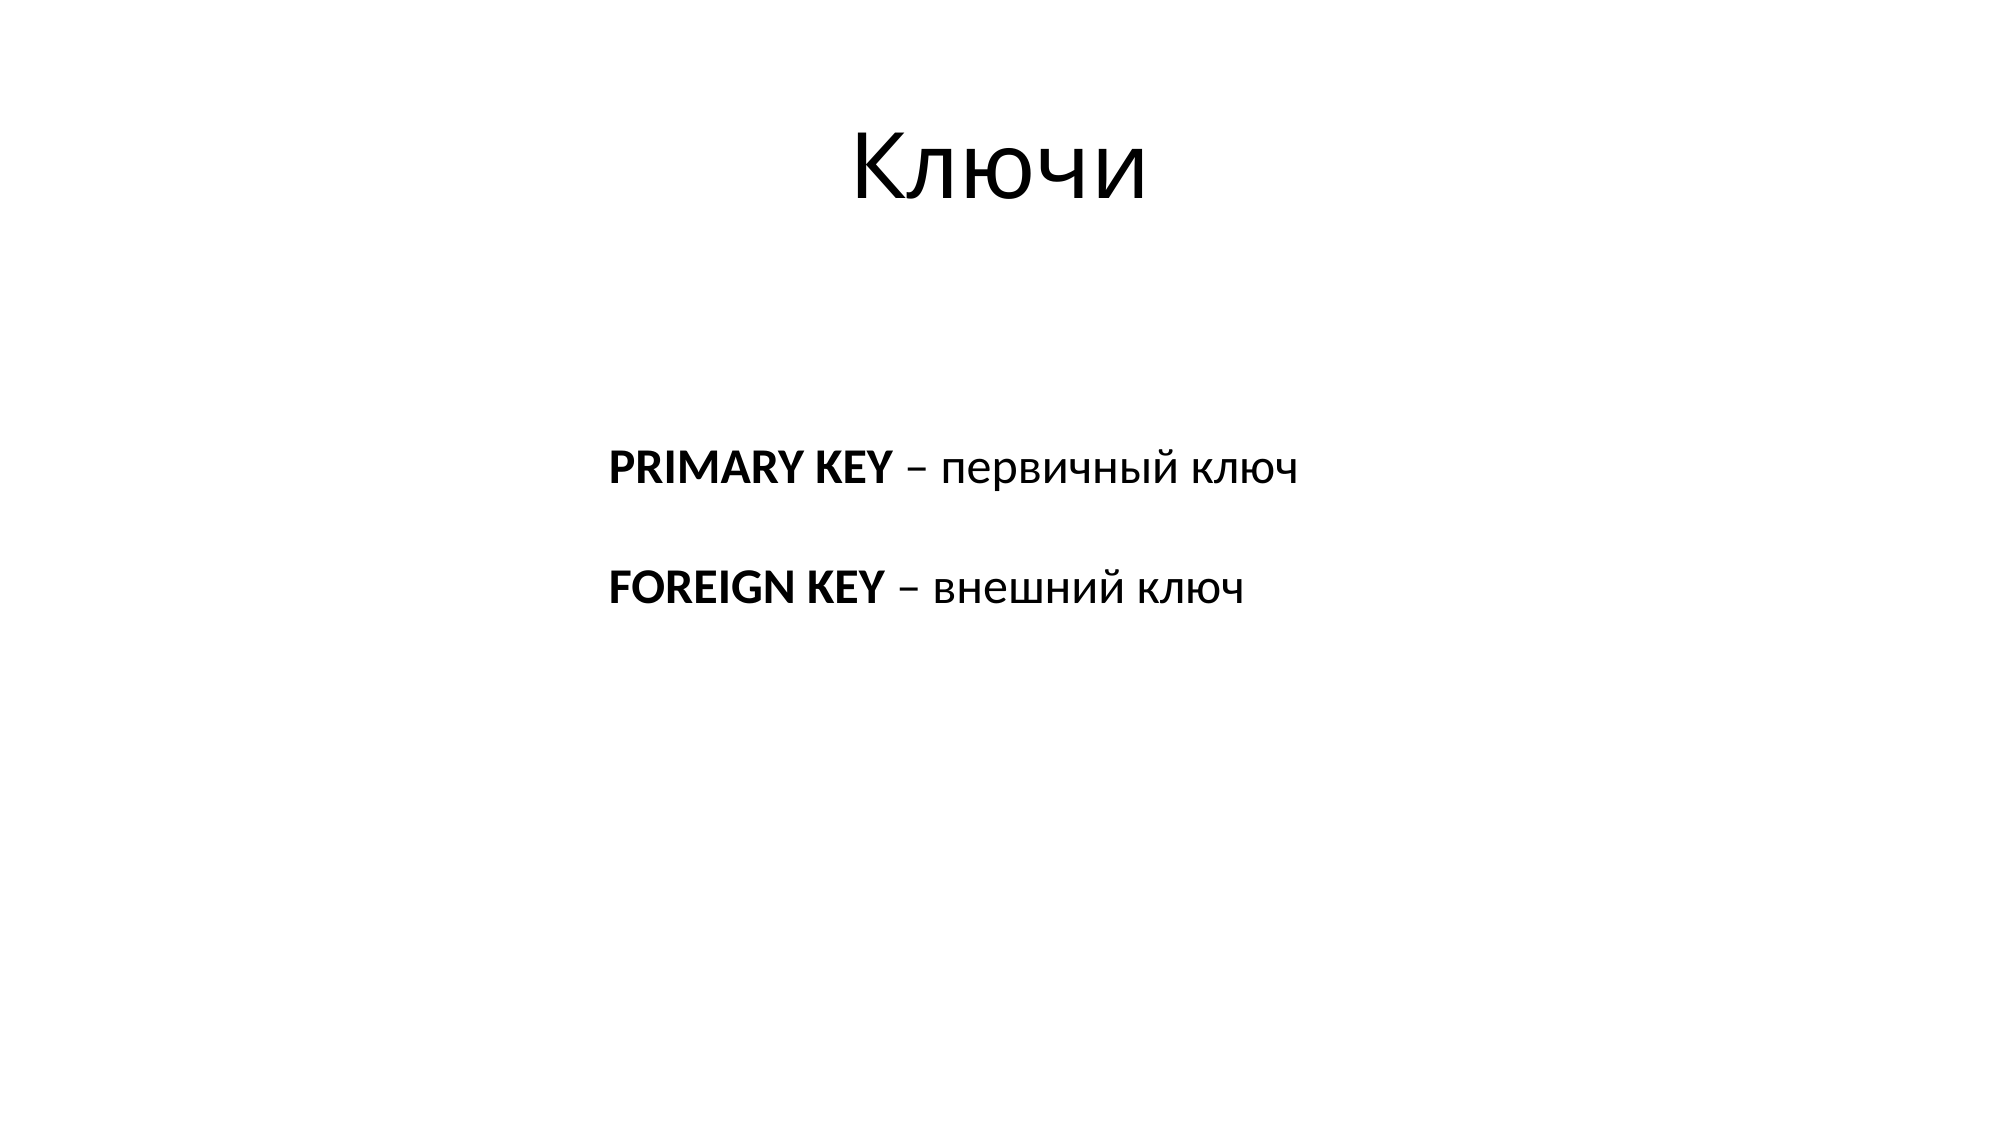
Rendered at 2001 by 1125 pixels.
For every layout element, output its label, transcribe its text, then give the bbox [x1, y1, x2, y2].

text_box PRIMARY KEY – первичный ключ FOREIGN KEY – внешний ключ [594, 426, 1406, 621]
title Ключи [137, 59, 1863, 278]
